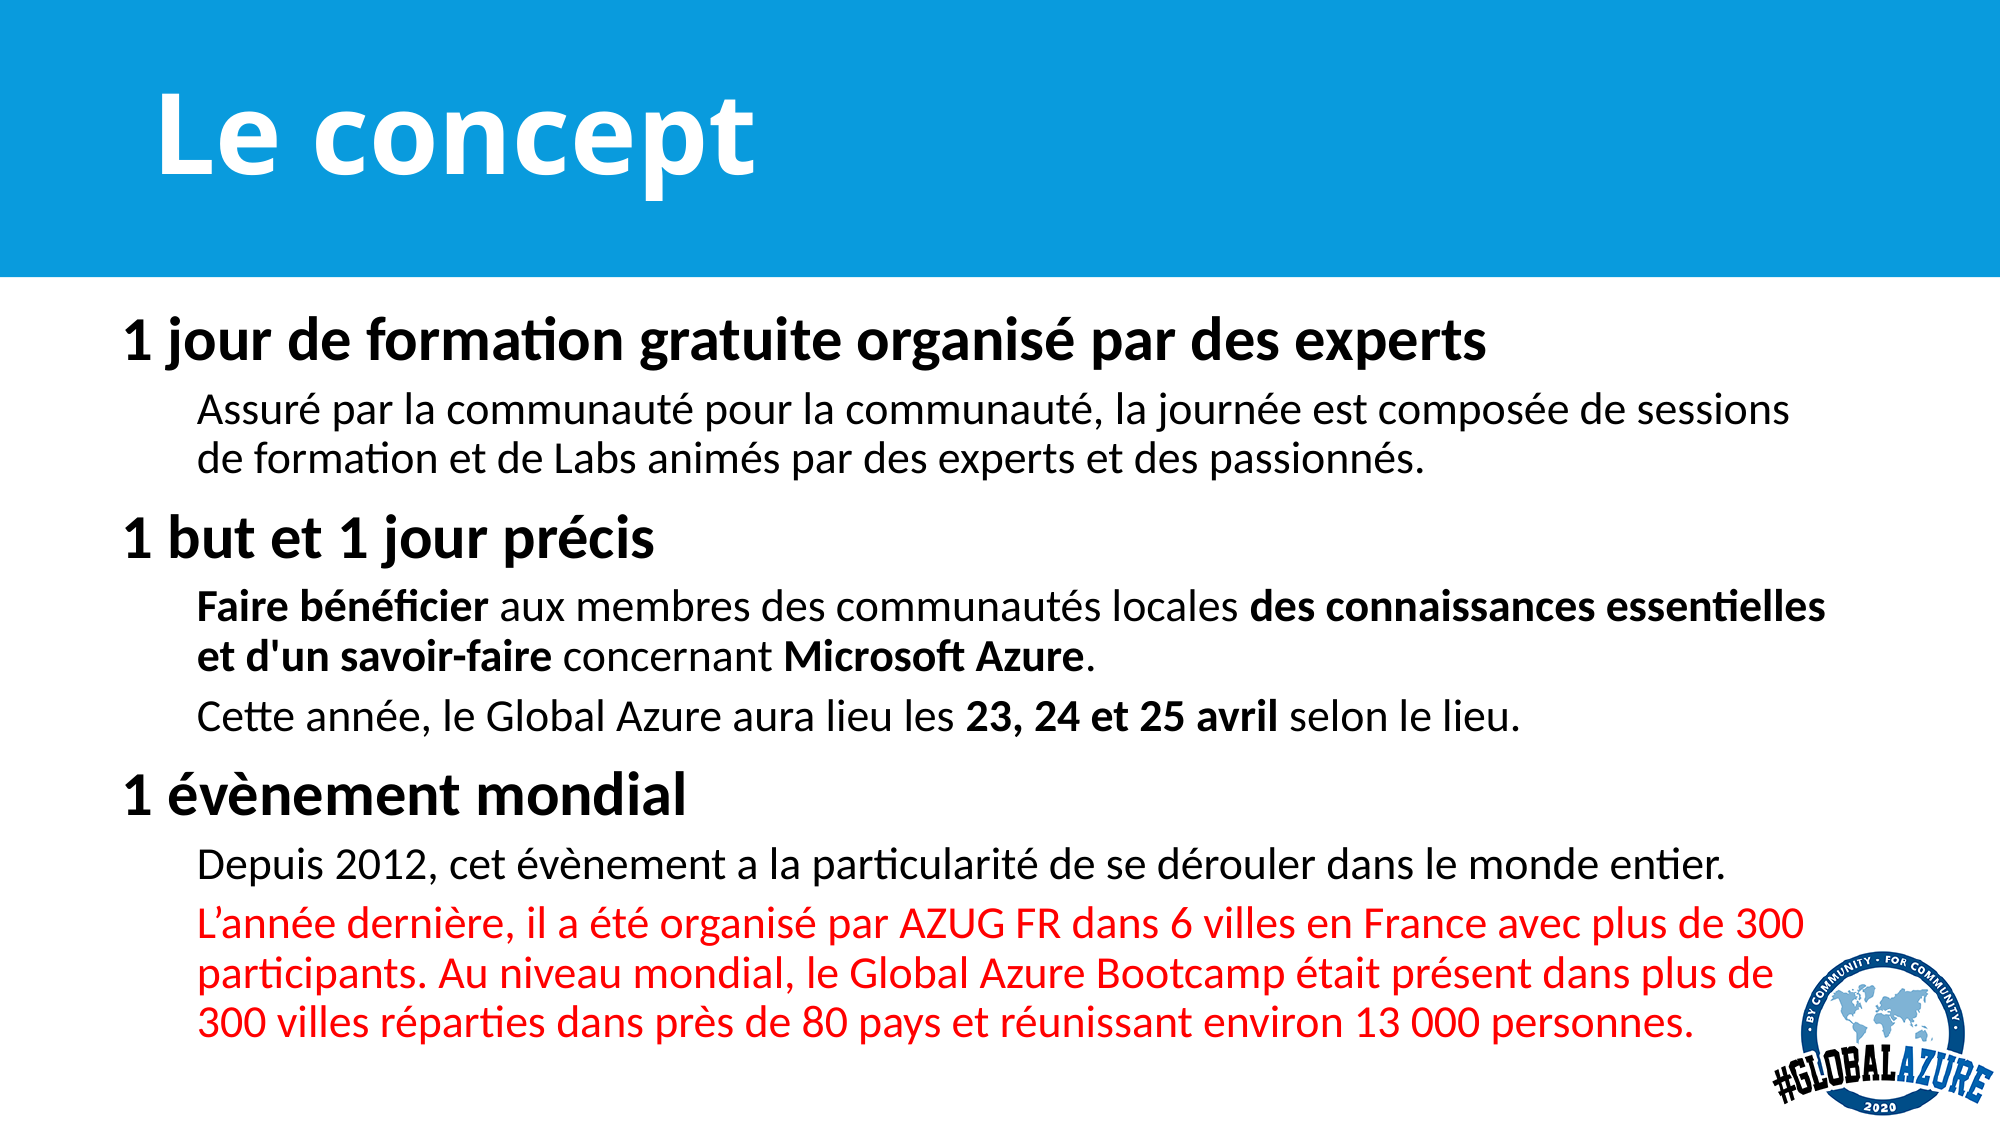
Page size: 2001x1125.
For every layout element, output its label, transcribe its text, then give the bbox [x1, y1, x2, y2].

text_box [0, 0, 2000, 278]
list 1 jour de formation gratuite organisé par des experts Assuré par la communauté pour la communauté, la journée est composée de sessions de formation et de Labs animés par des experts et des passionnés. 1 but et 1 jour précis Faire bénéficier aux membres des communautés locales des connaissances essentielles et d'un savoir-faire concernant Microsoft Azure. Cette année, le Global Azure aura lieu les 23, 24 et 25 avril selon le lieu. 1 évènement mondial Depuis 2012, cet évènement a la particularité de se dérouler dans le monde entier. L’année dernière, il a été organisé par AZUG FR dans 6 villes en France avec plus de 300 participants. Au niveau mondial, le Global Azure Bootcamp était présent dans plus de 300 villes réparties dans près de 80 pays et réunissant environ 13 000 personnes. [106, 299, 1863, 1069]
title Le concept [137, 29, 1863, 248]
picture [1765, 943, 2000, 1125]
